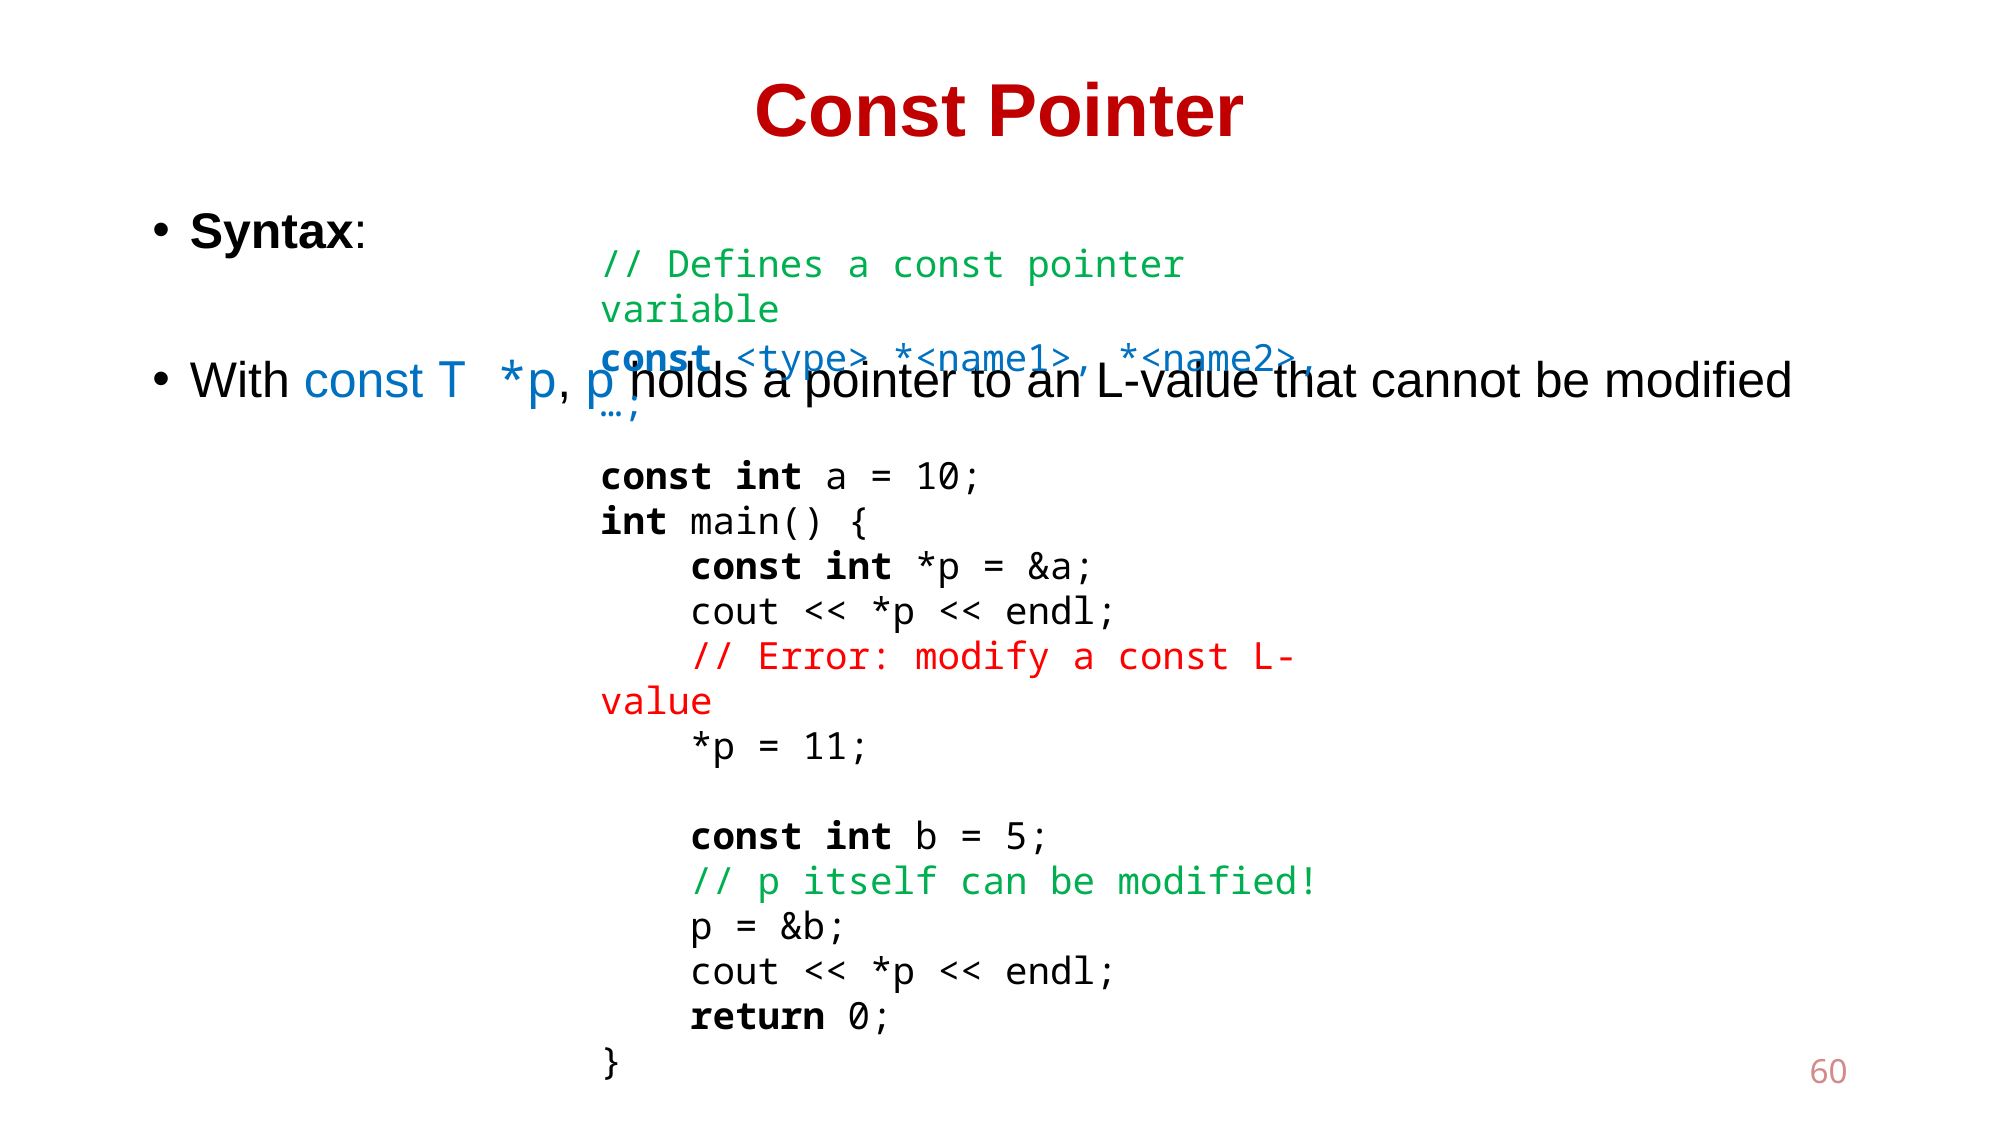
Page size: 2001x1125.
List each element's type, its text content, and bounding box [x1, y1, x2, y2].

list Syntax: With const T *p, p holds a pointer to an L-value that cannot be modified [137, 197, 1863, 1025]
text_box const int a = 10; int main() { const int *p = &a; cout << *p << endl; // Error: modify a const L-value *p = 11; const int b = 5; // p itself can be modified! p = &b; cout << *p << endl; return 0; } [585, 444, 1415, 1089]
title Const Pointer [137, 59, 1863, 166]
text_box // Defines a const pointer variable const <type> *<name1>, *<name2>, …; [585, 232, 1365, 431]
slide_number 60 [1412, 1042, 1863, 1103]
